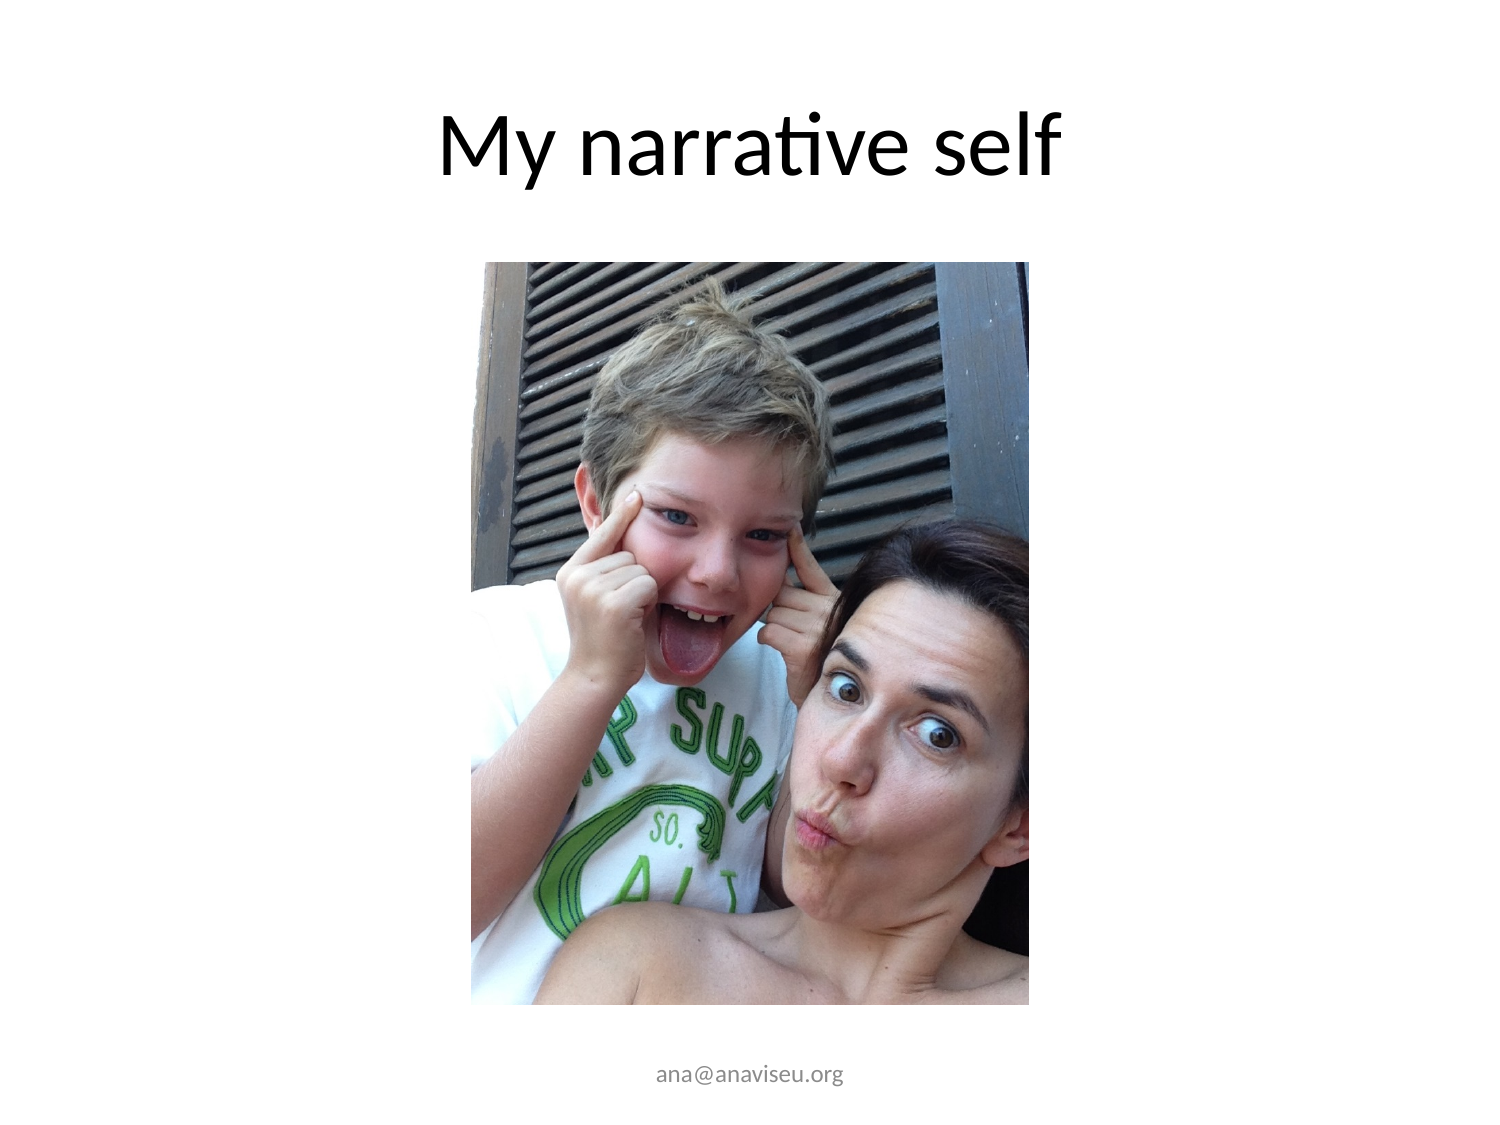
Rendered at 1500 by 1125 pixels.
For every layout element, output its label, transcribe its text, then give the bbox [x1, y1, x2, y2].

footer ana@anaviseu.org [512, 1042, 988, 1103]
title My narrative self [75, 45, 1425, 233]
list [471, 262, 1029, 1006]
